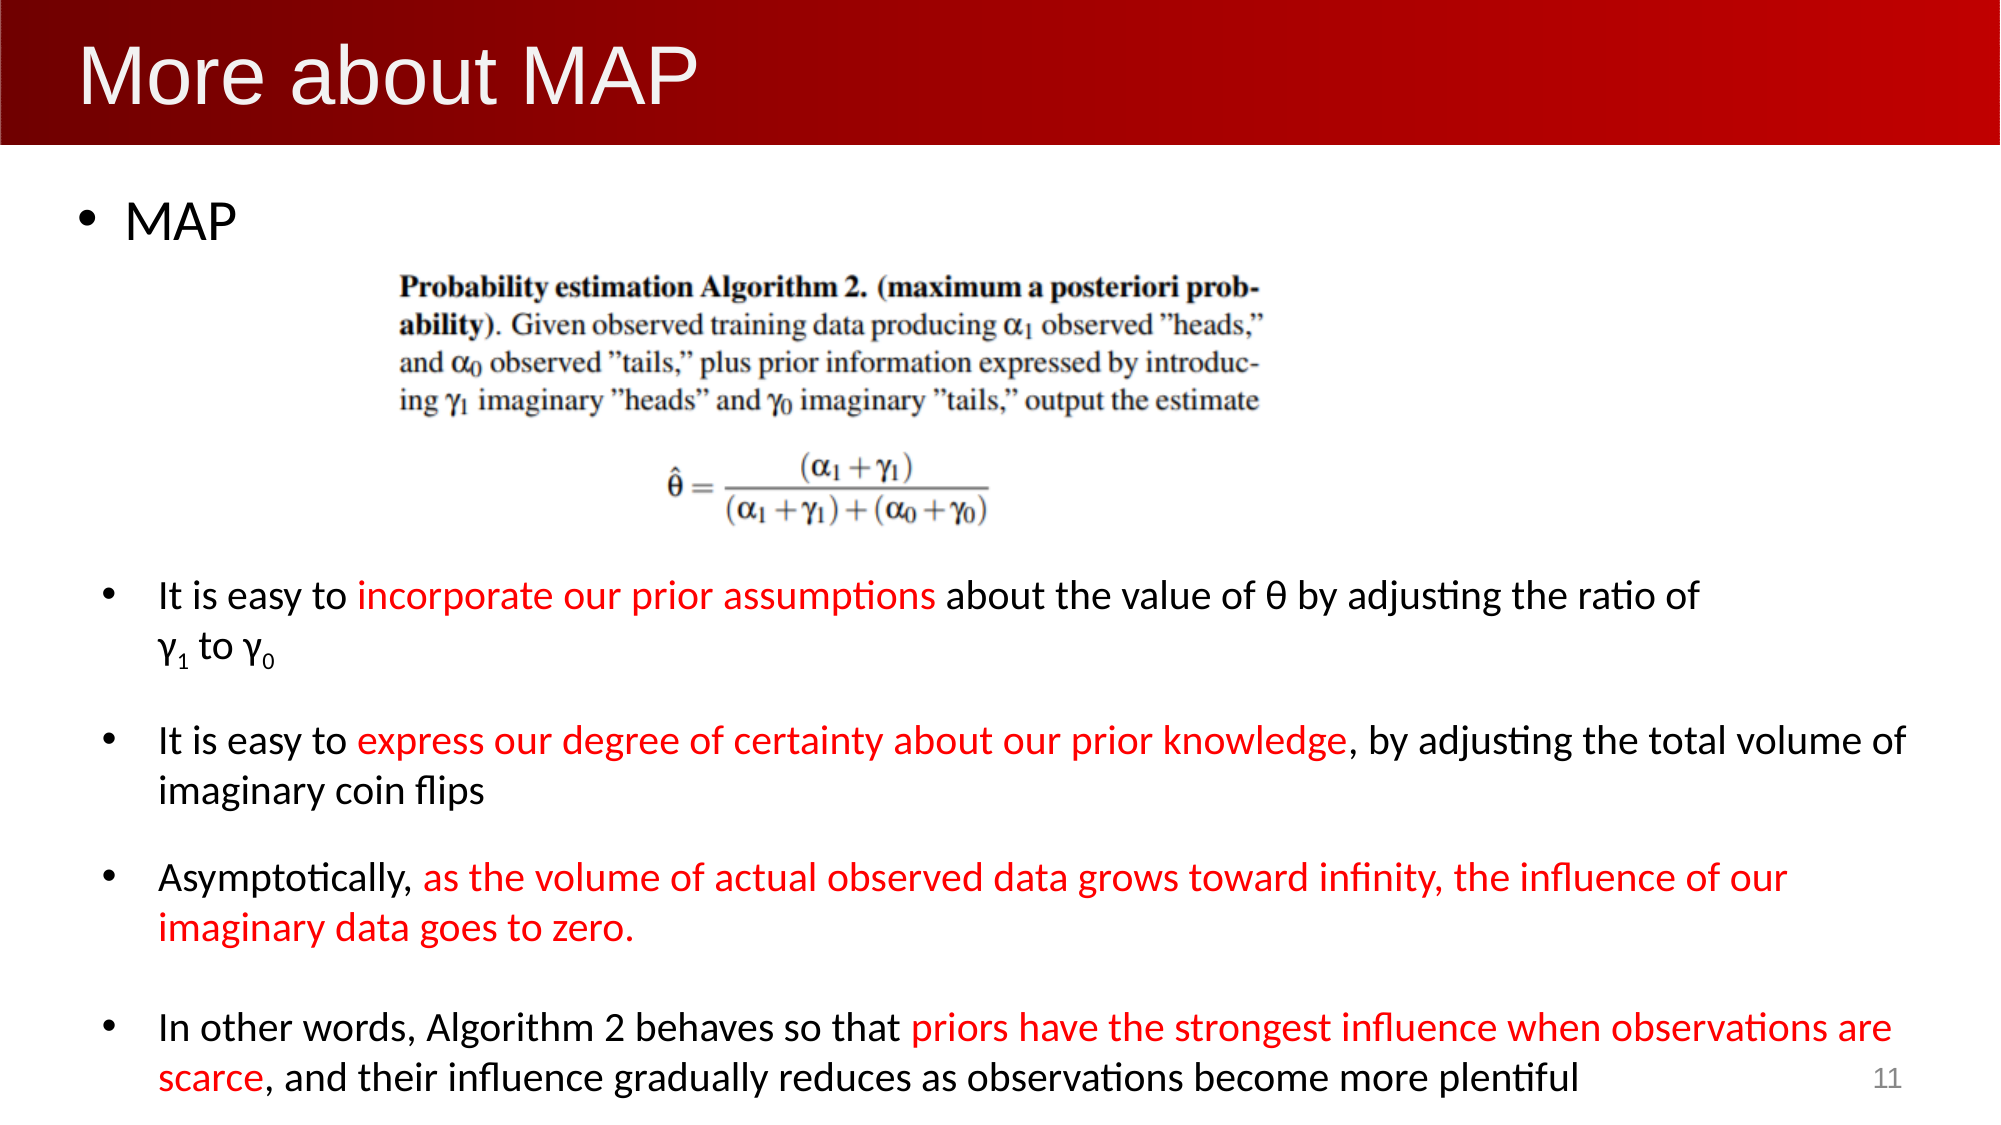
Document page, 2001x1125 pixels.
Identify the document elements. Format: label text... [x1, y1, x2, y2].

picture [0, 0, 2000, 145]
title More about MAP [75, 18, 1263, 209]
text_box It is easy to incorporate our prior assumptions about the value of θ by adjusting the ratio of γ1 to γ0 [86, 560, 1750, 683]
text_box It is easy to express our degree of certainty about our prior knowledge, by adjusting the total volume of imaginary coin flips [87, 705, 1938, 821]
picture [374, 256, 1301, 551]
text_box MAP [62, 174, 588, 260]
text_box Asymptotically, as the volume of actual observed data grows toward infinity, the influence of our imaginary data goes to zero. In other words, Algorithm 2 behaves so that priors have the strongest influence when observations are scarce, and their influence gradually reduces as observations become more plentiful [87, 842, 1932, 1108]
